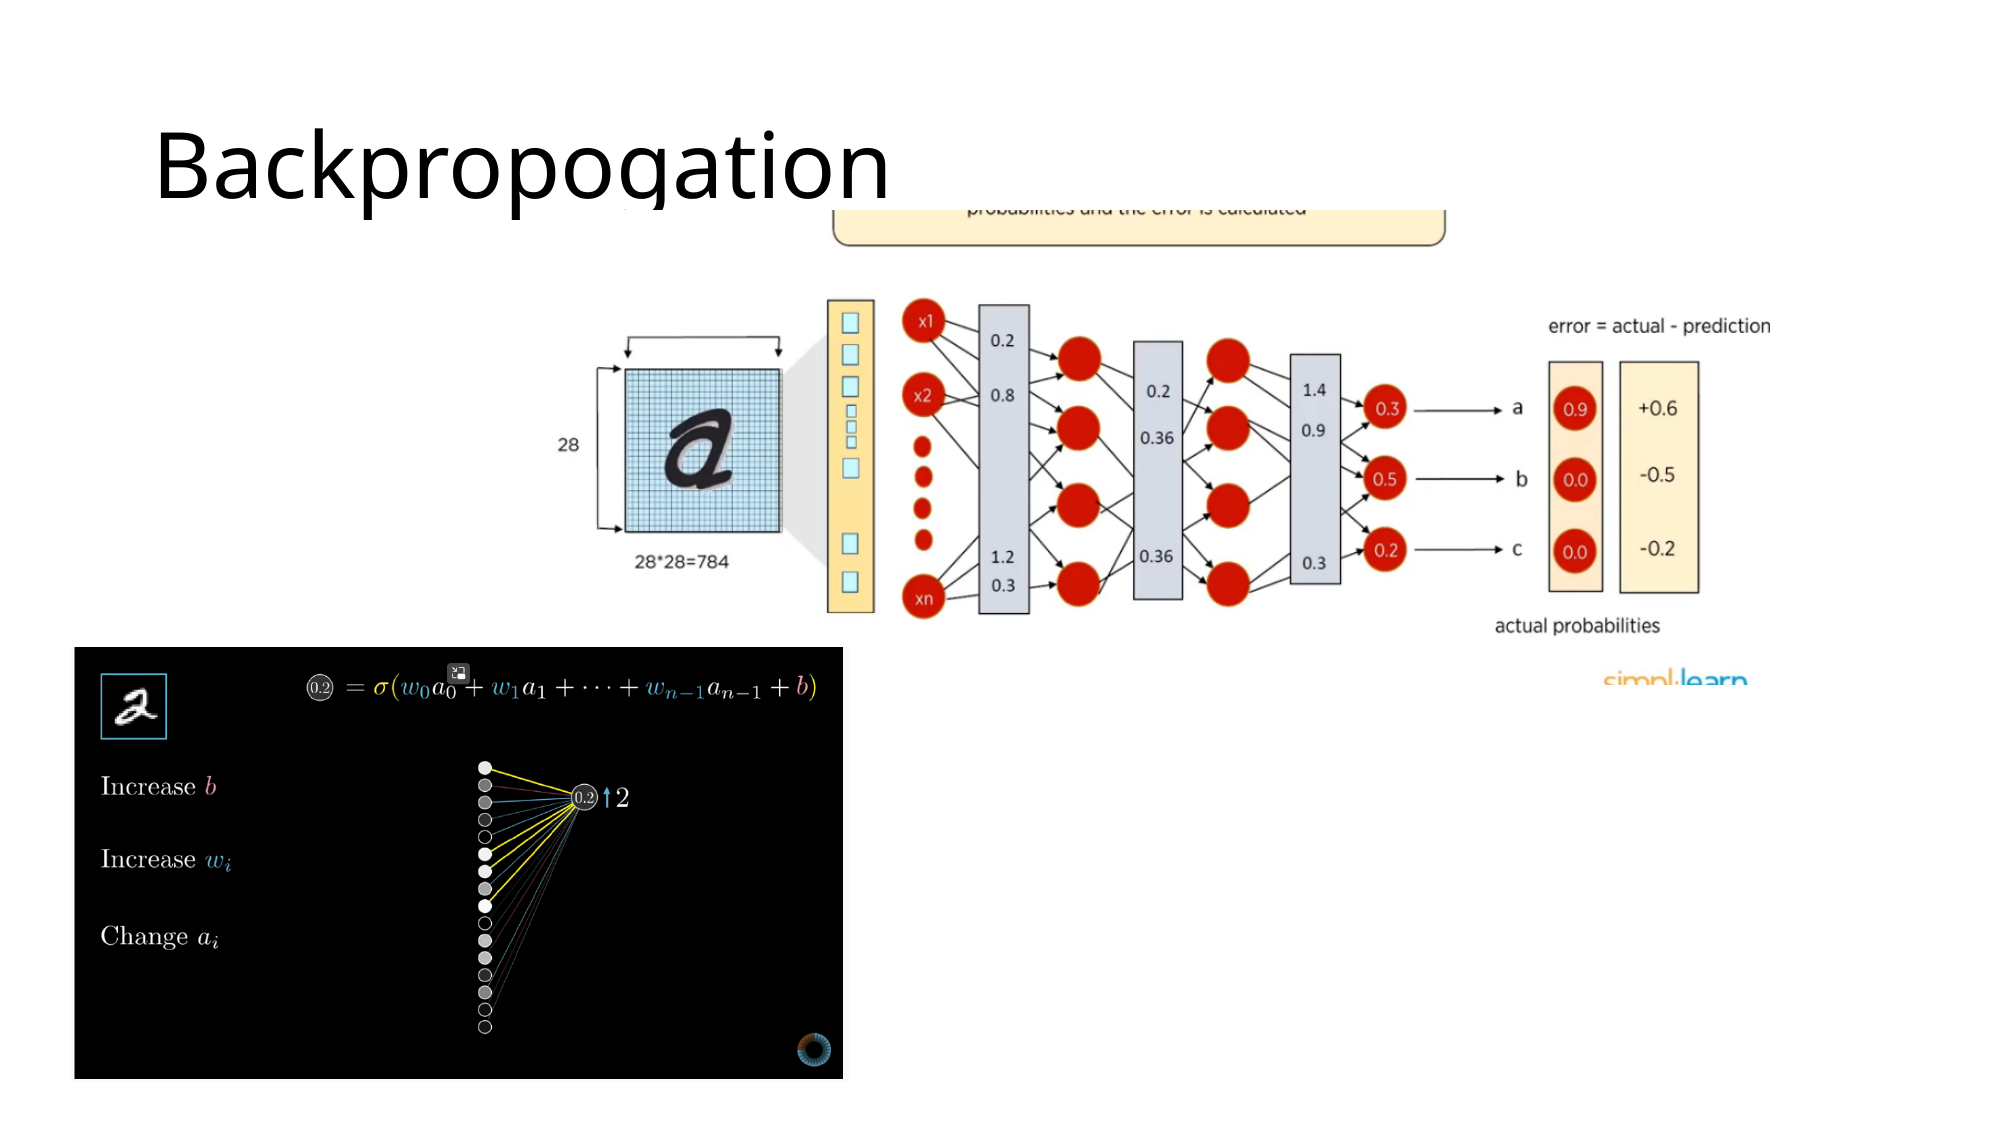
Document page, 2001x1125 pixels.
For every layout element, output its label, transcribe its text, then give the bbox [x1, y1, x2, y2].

title Backpropogation [137, 59, 1863, 278]
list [534, 210, 1770, 685]
picture [71, 647, 849, 1082]
